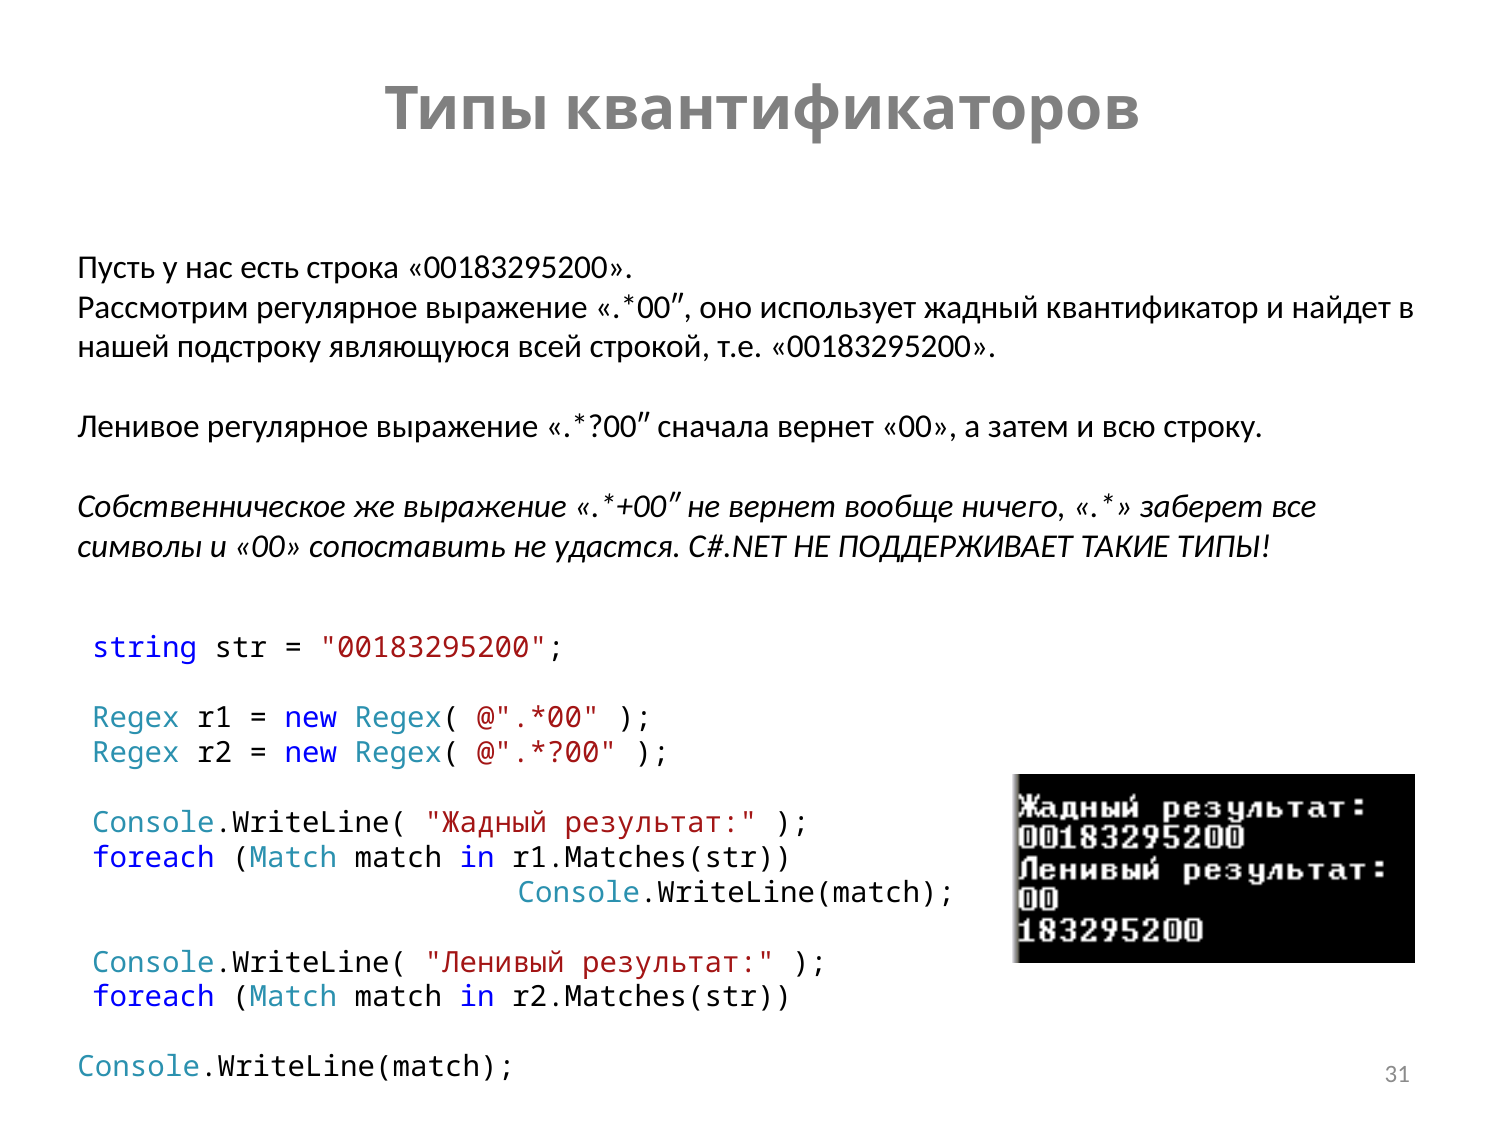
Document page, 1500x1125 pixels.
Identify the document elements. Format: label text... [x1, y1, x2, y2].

text_box string str = "00183295200"; Regex r1 = new Regex( @".*00" ); Regex r2 = new Regex( @".*?00" ); Console.WriteLine( "Жадный результат:" ); foreach (Match match in r1.Matches(str)) Console.WriteLine(match); Console.WriteLine( "Ленивый результат:" ); foreach (Match match in r2.Matches(str)) Console.WriteLine(match); [62, 620, 975, 1091]
picture [1012, 774, 1415, 963]
text_box Типы квантификаторов [150, 62, 1375, 150]
text_box Пусть у нас есть строка «00183295200». Рассмотрим регулярное выражение «.*00″, оно использует жадный квантификатор и найдет в нашей подстроку являющуюся всей строкой, т.е. «00183295200». Ленивое регулярное выражение «.*?00″ сначала вернет «00», а затем и всю строку. Собственническое же выражение «.*+00″ не вернет вообще ничего, «.*» заберет все символы и «00» сопоставить не удастся. С#.NET НЕ ПОДДЕРЖИВАЕТ ТАКИЕ ТИПЫ! [62, 237, 1463, 572]
slide_number 31 [1074, 1042, 1425, 1103]
